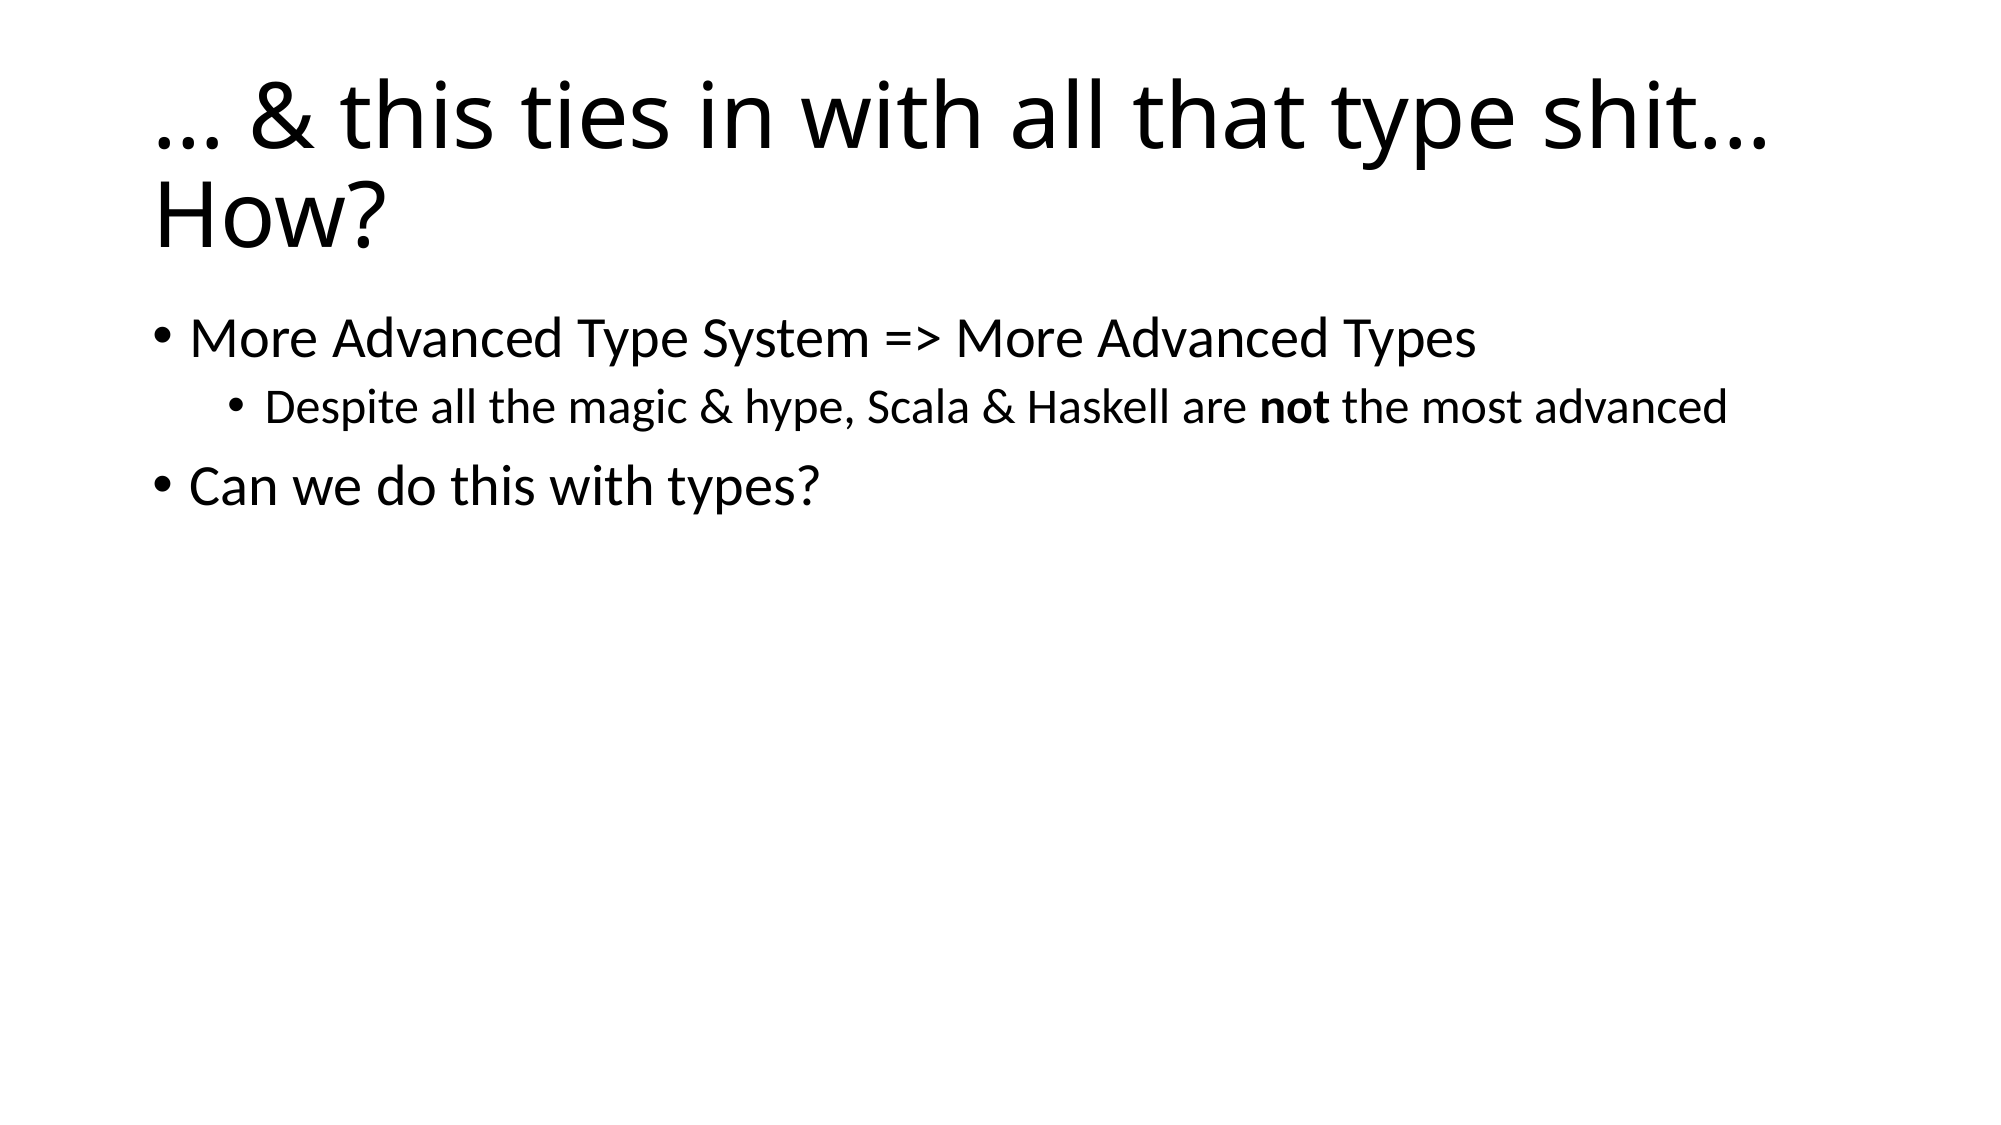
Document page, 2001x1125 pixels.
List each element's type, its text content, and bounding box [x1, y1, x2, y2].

title … & this ties in with all that type shit... How? [137, 59, 1863, 278]
list More Advanced Type System => More Advanced Types Despite all the magic & hype, Scala & Haskell are not the most advanced Can we do this with types? [137, 299, 1863, 1014]
